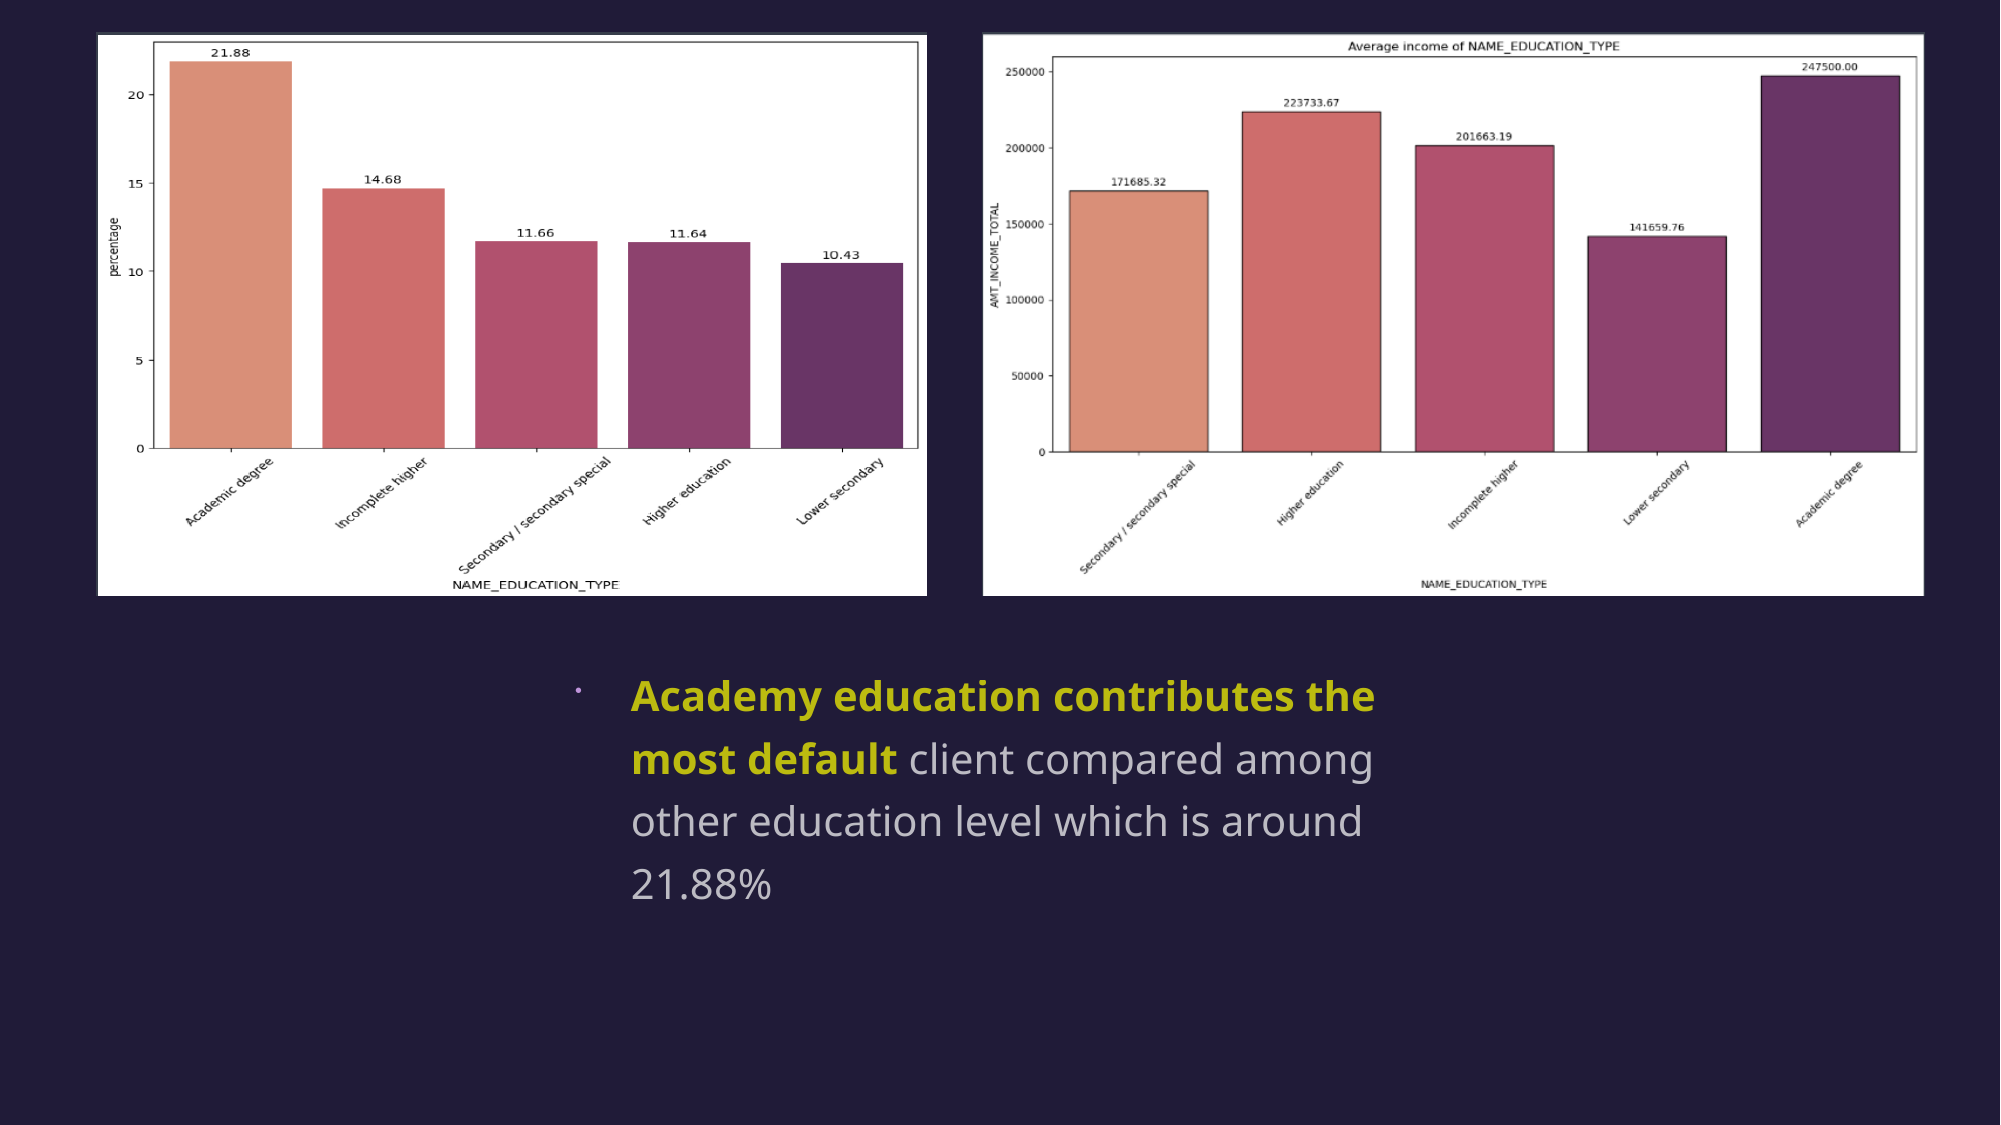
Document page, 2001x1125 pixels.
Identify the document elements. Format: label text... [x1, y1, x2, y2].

picture [982, 32, 1925, 597]
list Academy education contributes the most default client compared among other education level which is around 21.88% [571, 657, 1394, 1125]
picture [96, 32, 928, 597]
